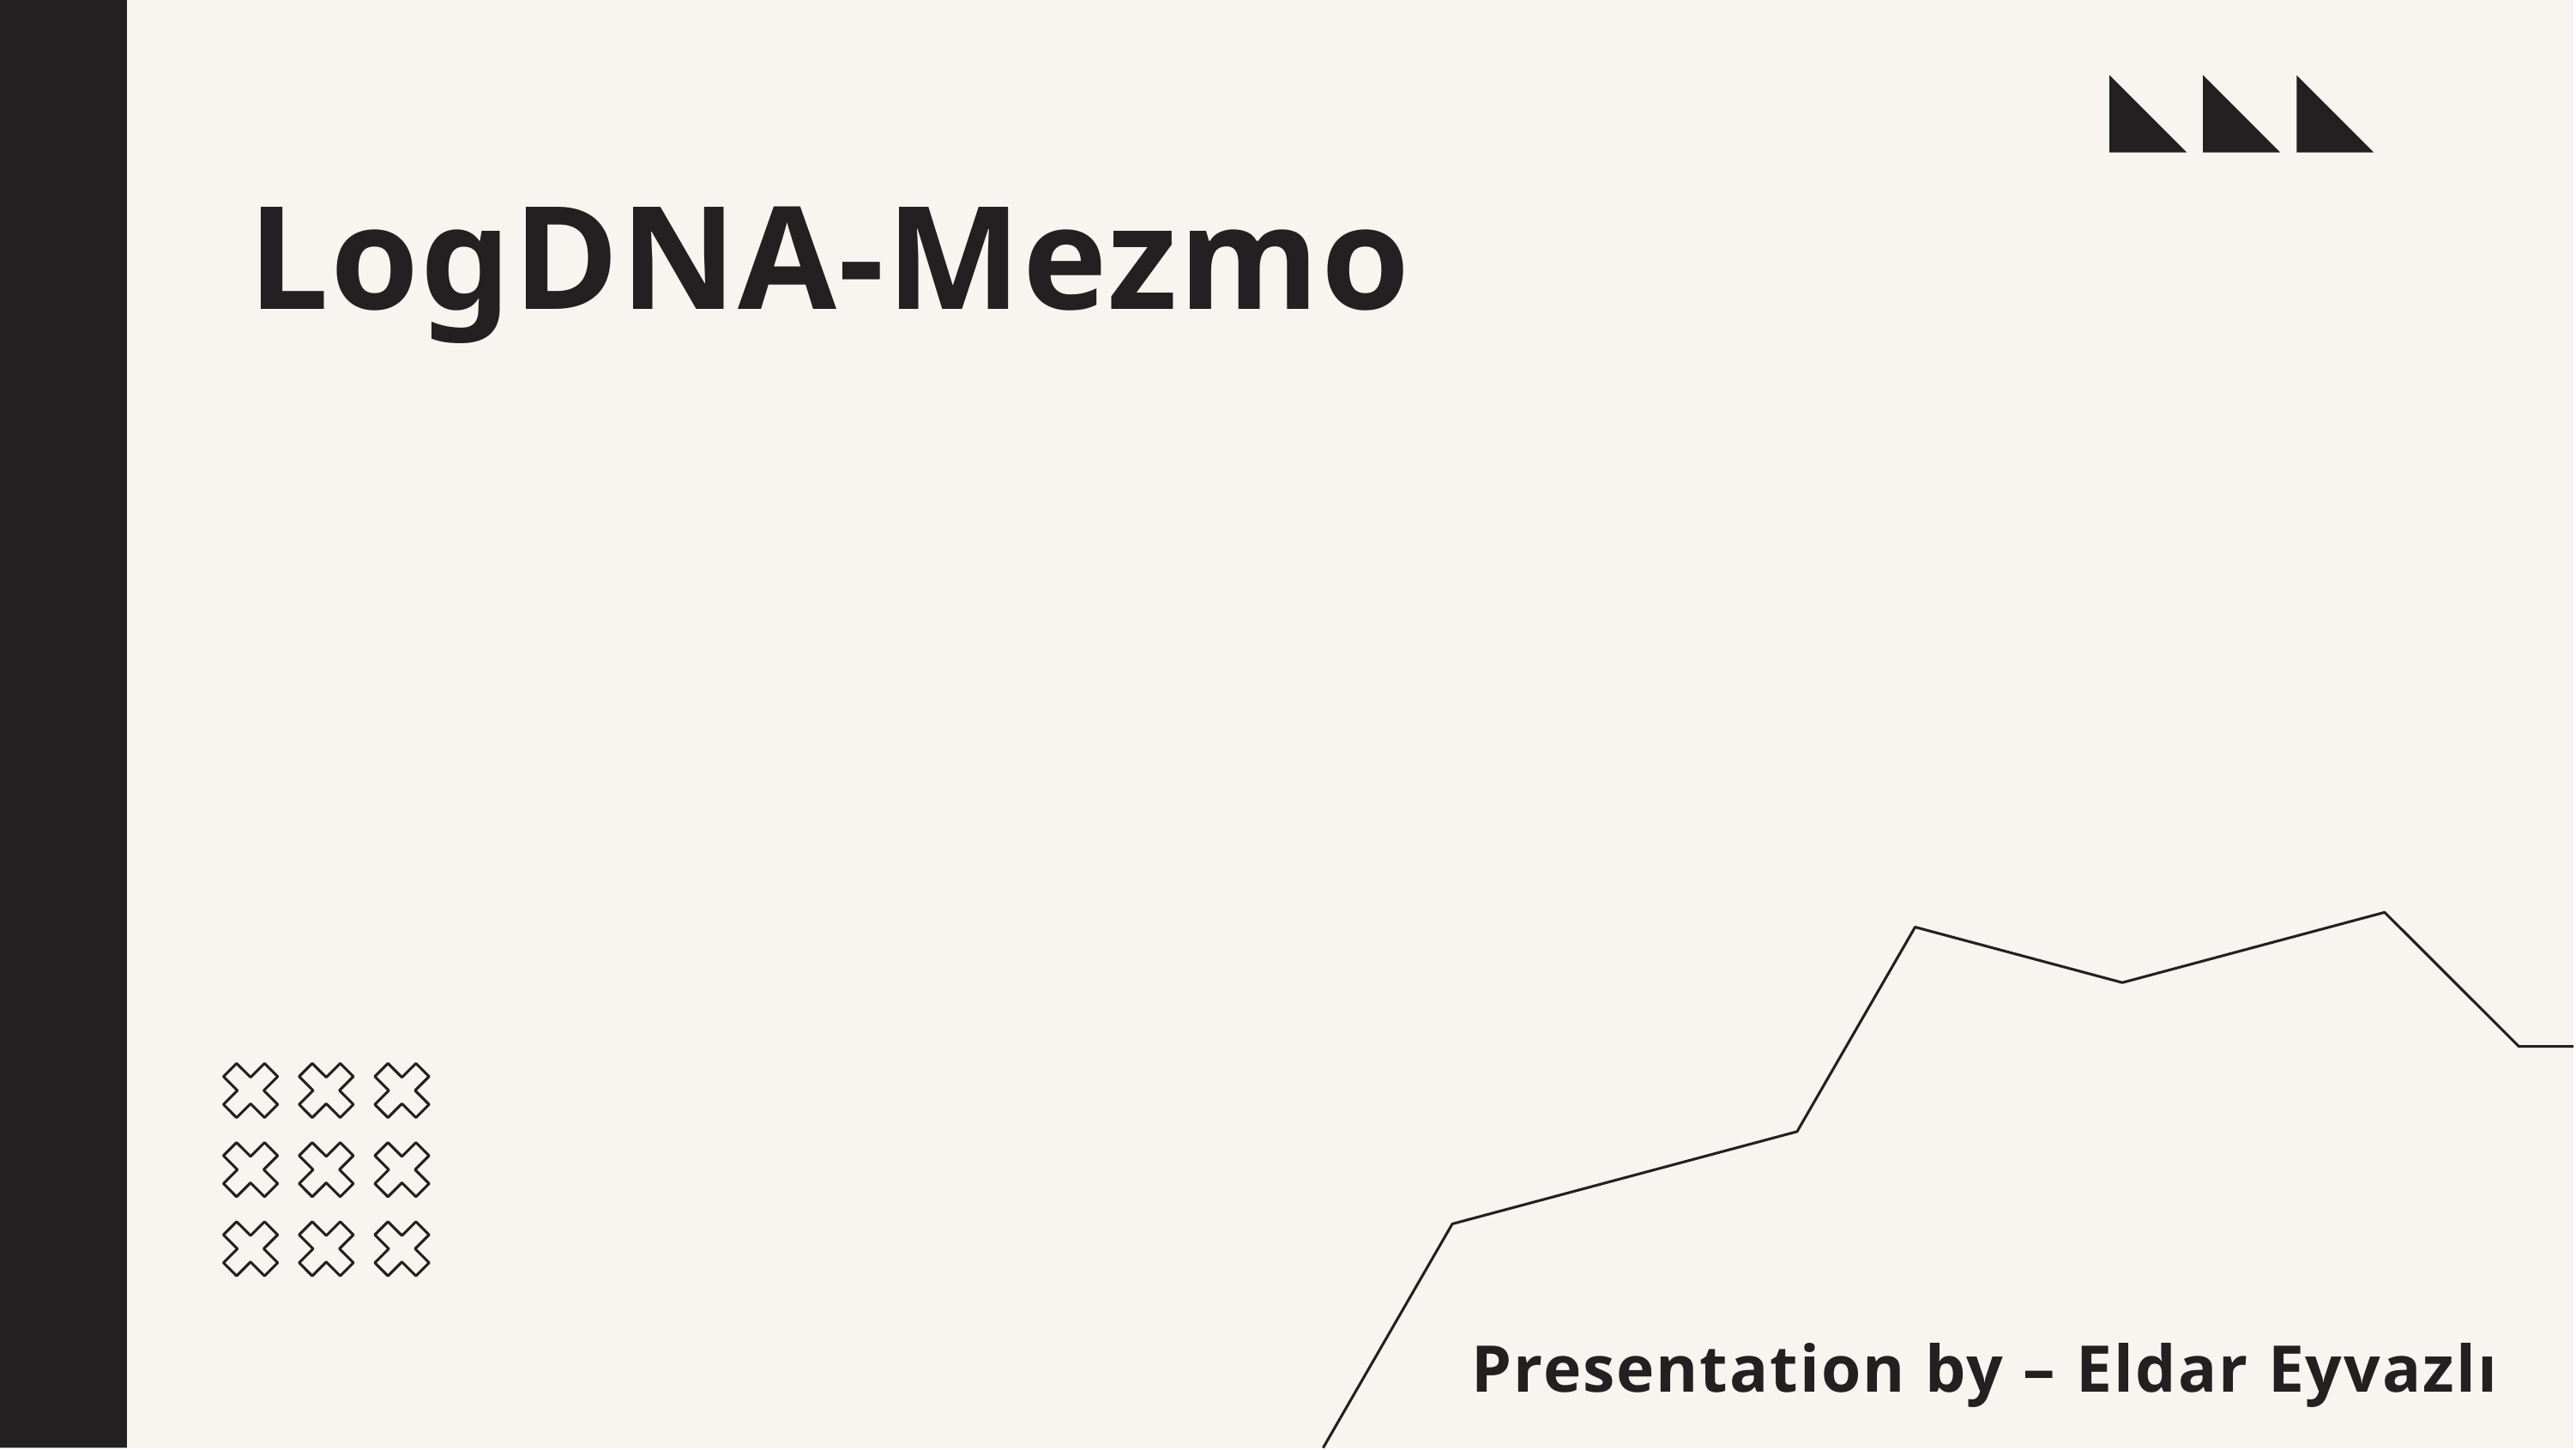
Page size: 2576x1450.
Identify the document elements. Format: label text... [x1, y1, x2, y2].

text_box [299, 1221, 353, 1277]
text_box [223, 1221, 278, 1277]
text_box [299, 1063, 353, 1118]
text_box [223, 1063, 278, 1118]
text_box [223, 1142, 278, 1197]
text_box [374, 1142, 430, 1197]
title LogDNA-Mezmo [246, 192, 1906, 450]
text_box [374, 1221, 430, 1277]
text_box Presentation by – Eldar Eyvazlı [1469, 1260, 2576, 1405]
text_box [374, 1063, 430, 1118]
text_box [299, 1142, 353, 1197]
